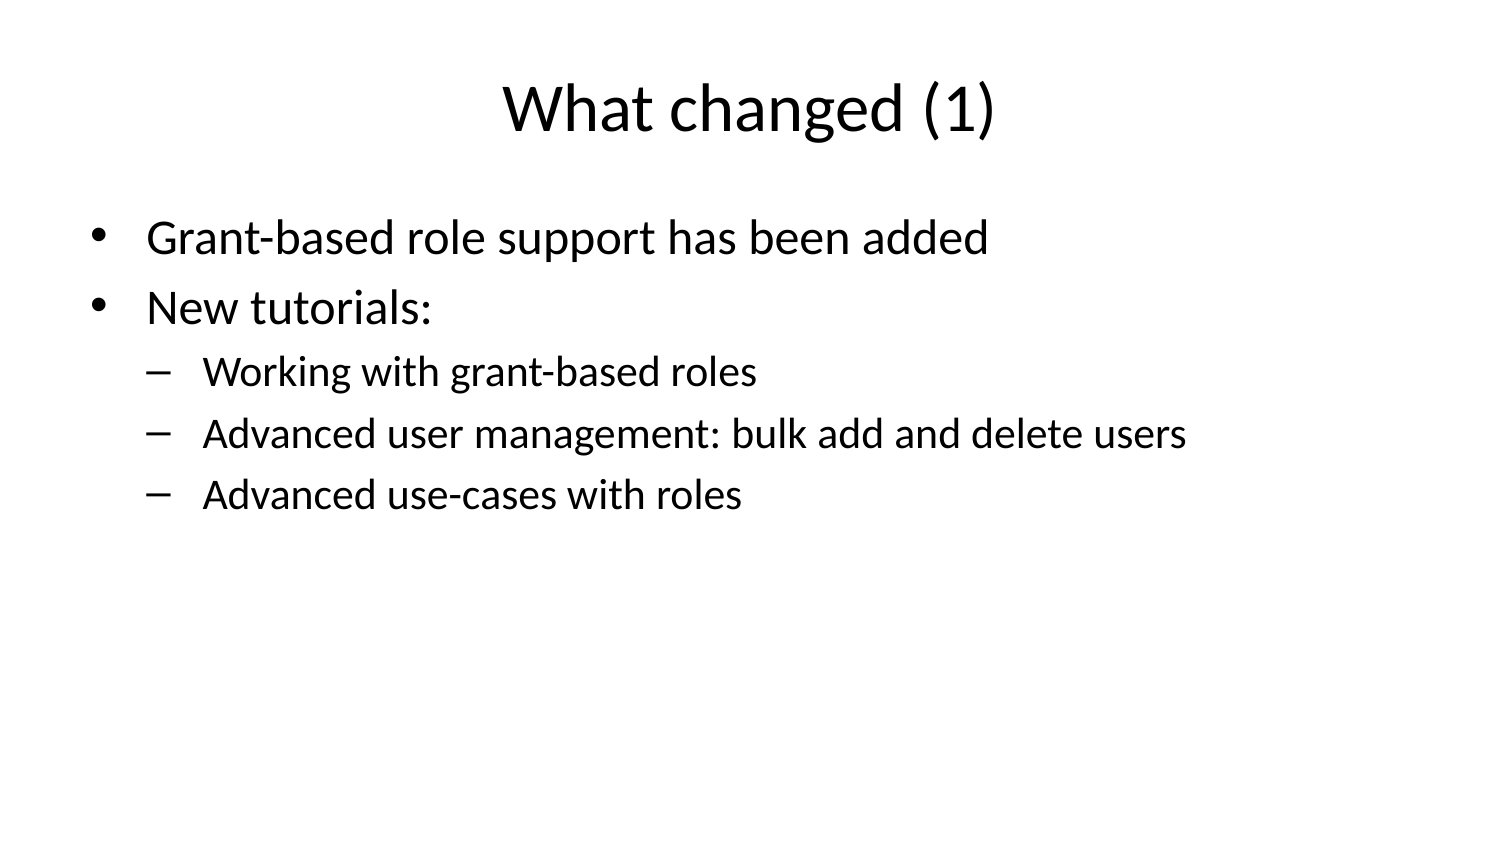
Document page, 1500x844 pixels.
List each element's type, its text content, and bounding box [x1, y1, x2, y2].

list Grant-based role support has been added New tutorials: Working with grant-based roles Advanced user management: bulk add and delete users Advanced use-cases with roles [75, 196, 1425, 754]
title What changed (1) [75, 33, 1425, 175]
